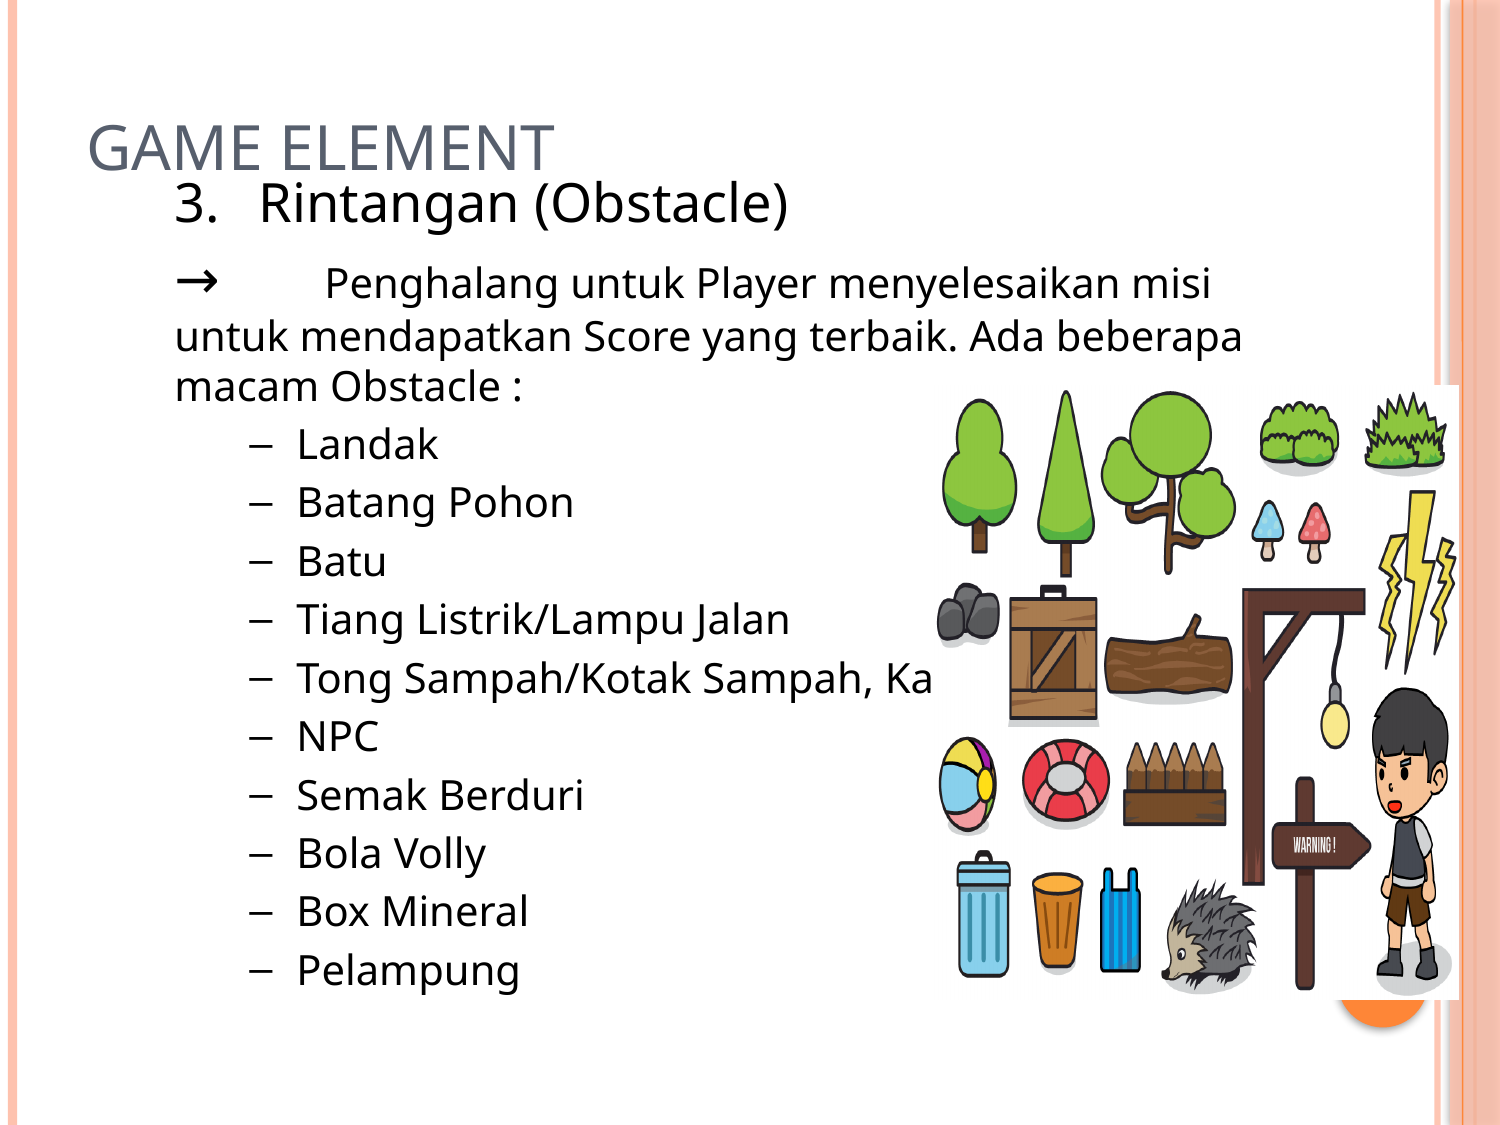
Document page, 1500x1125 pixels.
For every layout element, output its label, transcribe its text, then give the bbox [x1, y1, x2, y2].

picture [931, 384, 1460, 1001]
text_box Rintangan (Obstacle) → Penghalang untuk Player menyelesaikan misi untuk mendapatkan Score yang terbaik. Ada beberapa macam Obstacle : Landak Batang Pohon Batu Tiang Listrik/Lampu Jalan Tong Sampah/Kotak Sampah, Kaleng NPC Semak Berduri Bola Volly Box Mineral Pelampung [159, 160, 1334, 1024]
title Game Element [71, 2, 1422, 190]
